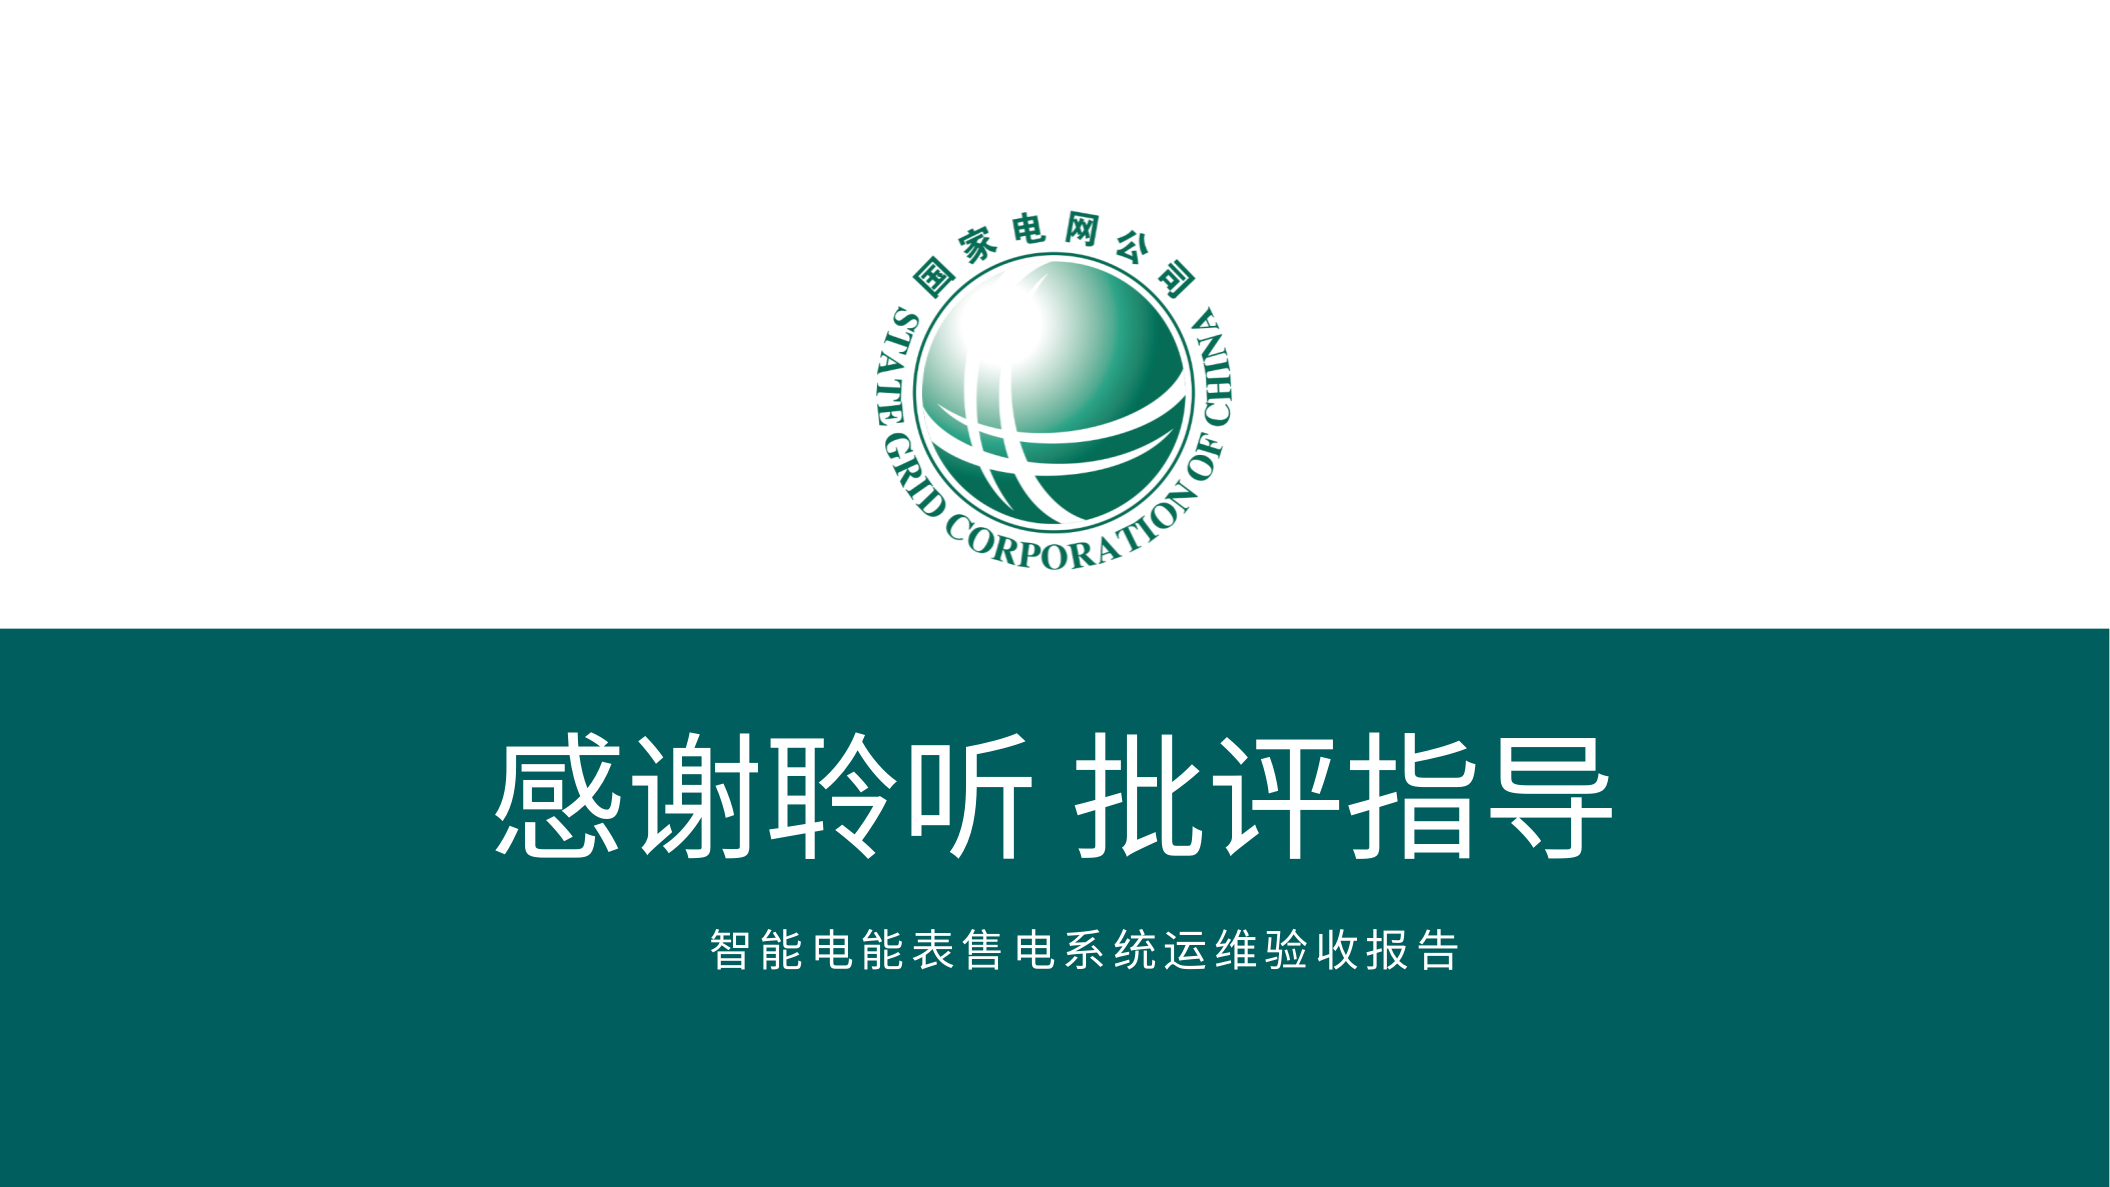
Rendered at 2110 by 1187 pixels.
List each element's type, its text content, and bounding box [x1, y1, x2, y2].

text_box [0, 628, 2110, 1187]
text_box 感谢聆听 批评指导 [245, 703, 1864, 883]
picture [862, 176, 1247, 605]
text_box 智能电能表售电系统运维验收报告 [688, 899, 1515, 983]
